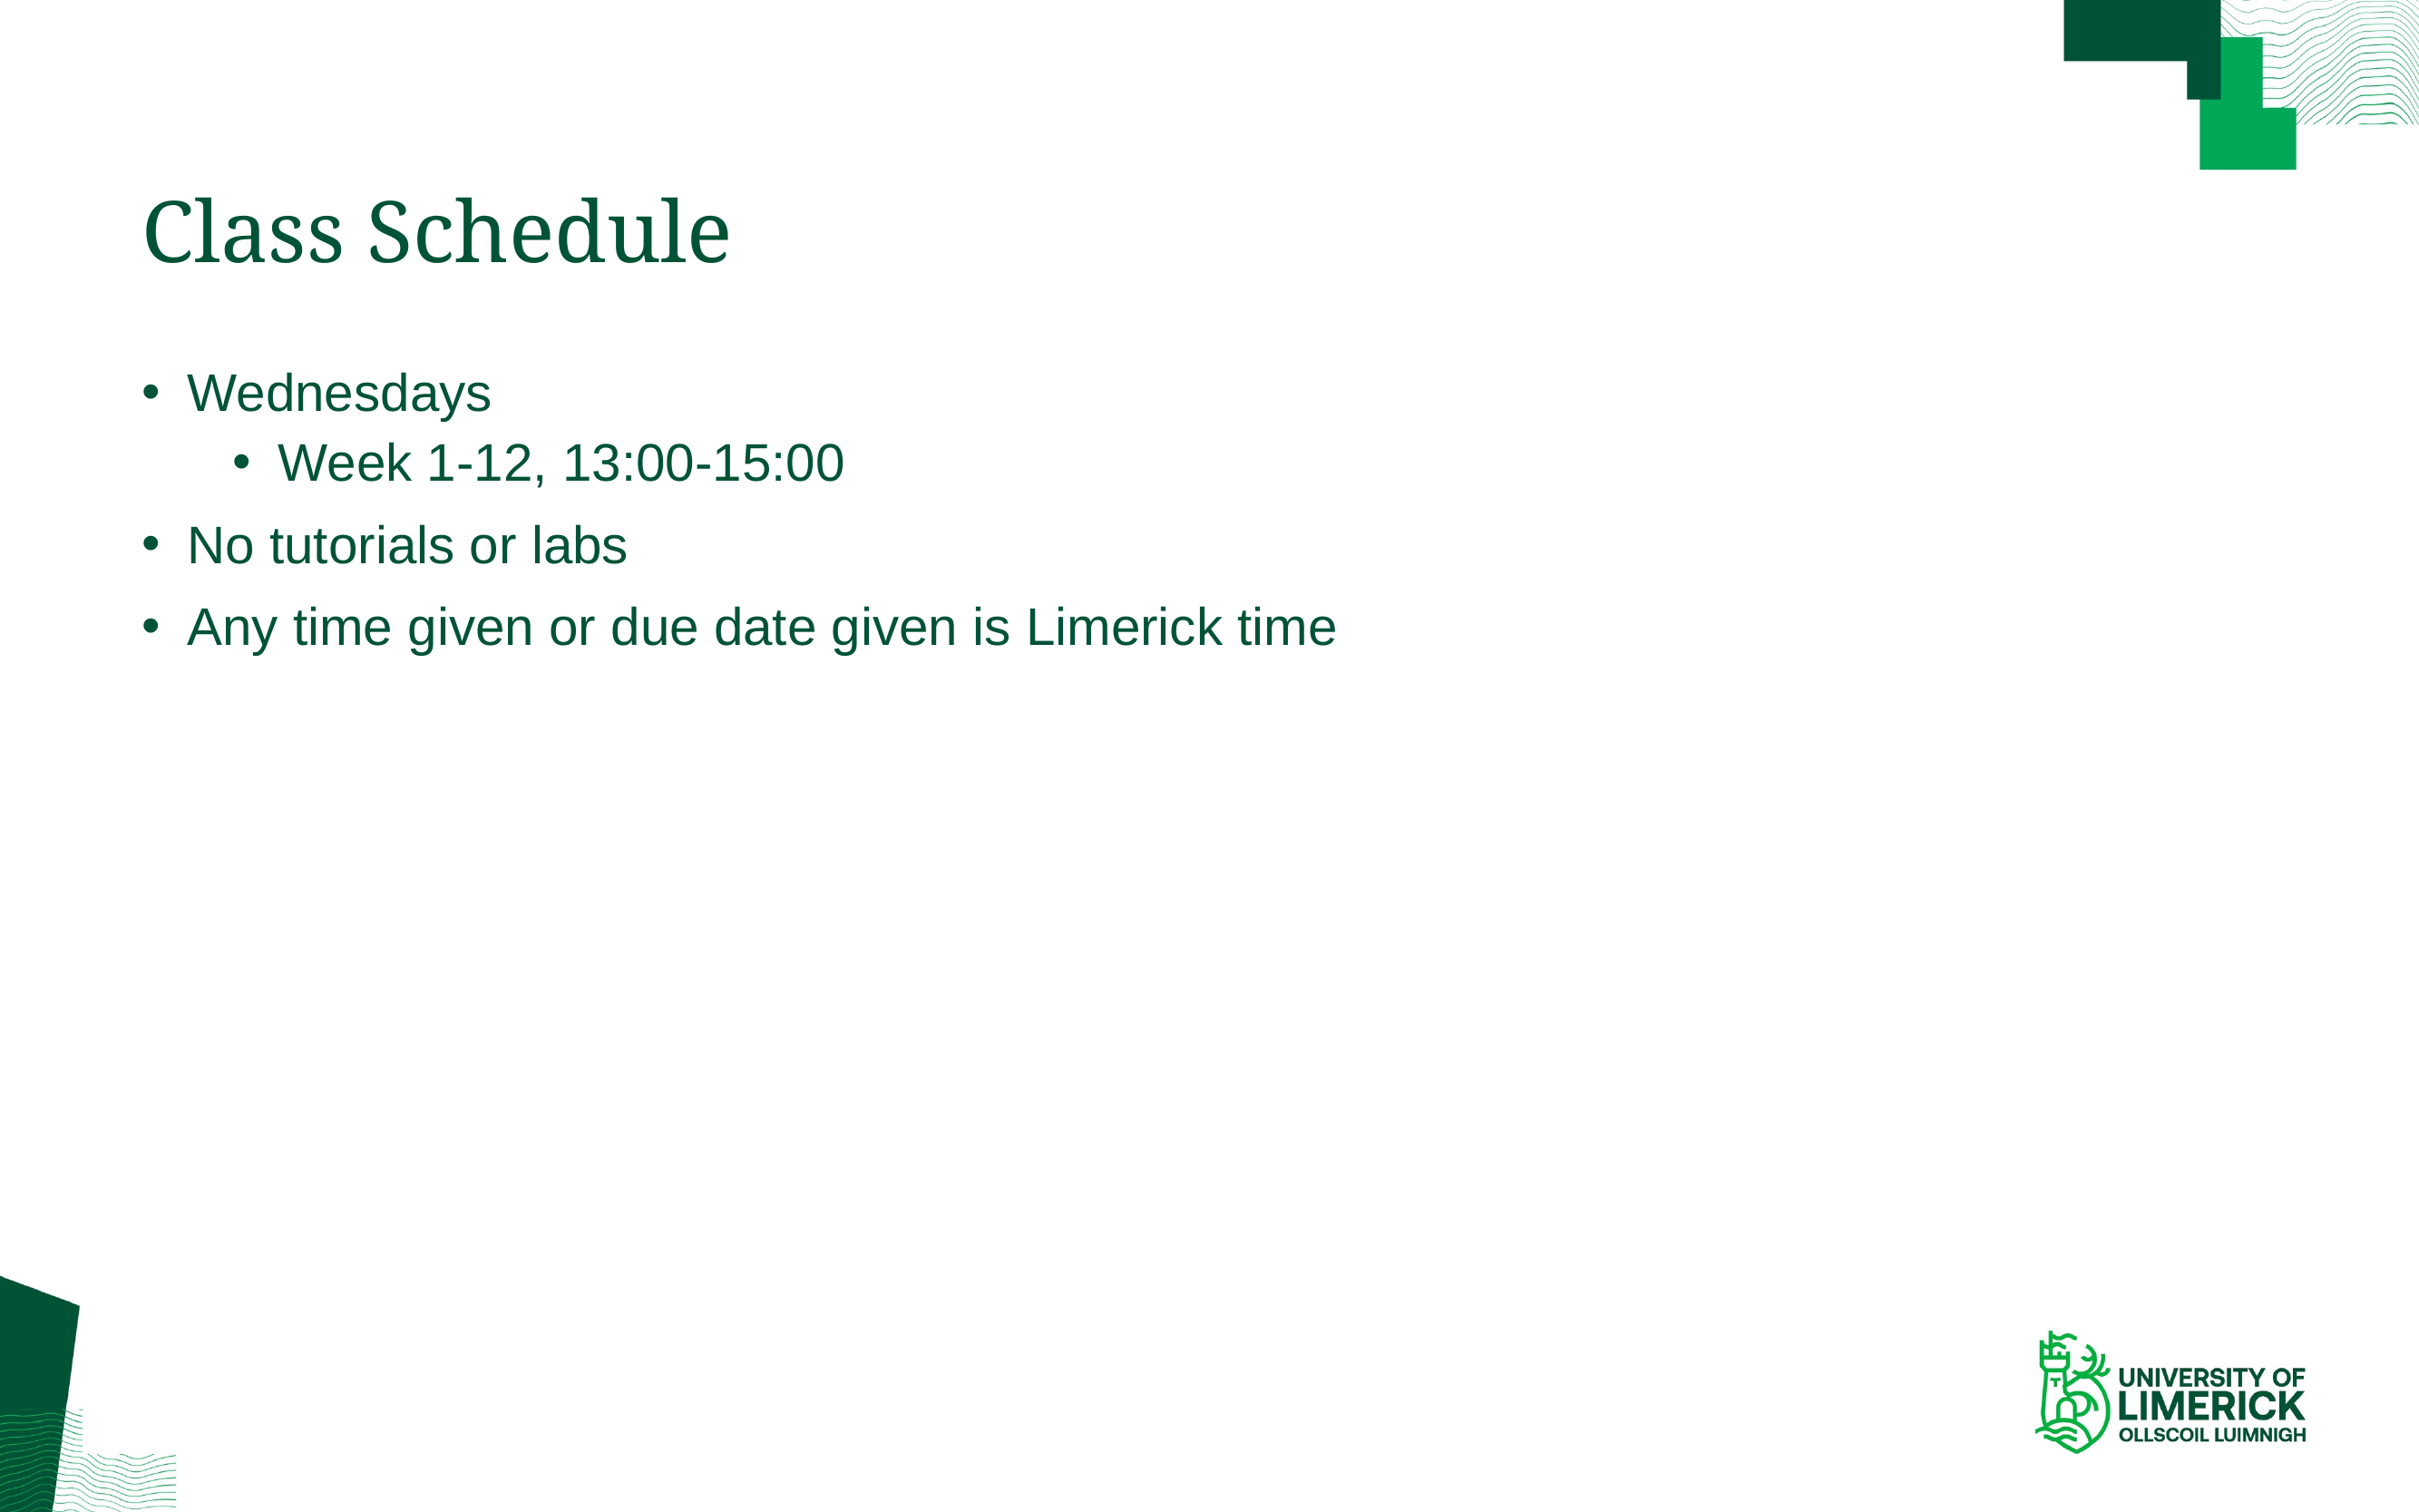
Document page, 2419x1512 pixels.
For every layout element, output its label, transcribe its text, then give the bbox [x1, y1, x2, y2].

list Wednesdays Week 1-12, 13:00-15:00 No tutorials or labs Any time given or due date given is Limerick time [128, 358, 2215, 1069]
slide_number [128, 1392, 673, 1474]
picture [0, 0, 2419, 1512]
title Class Schedule [128, 181, 2215, 337]
